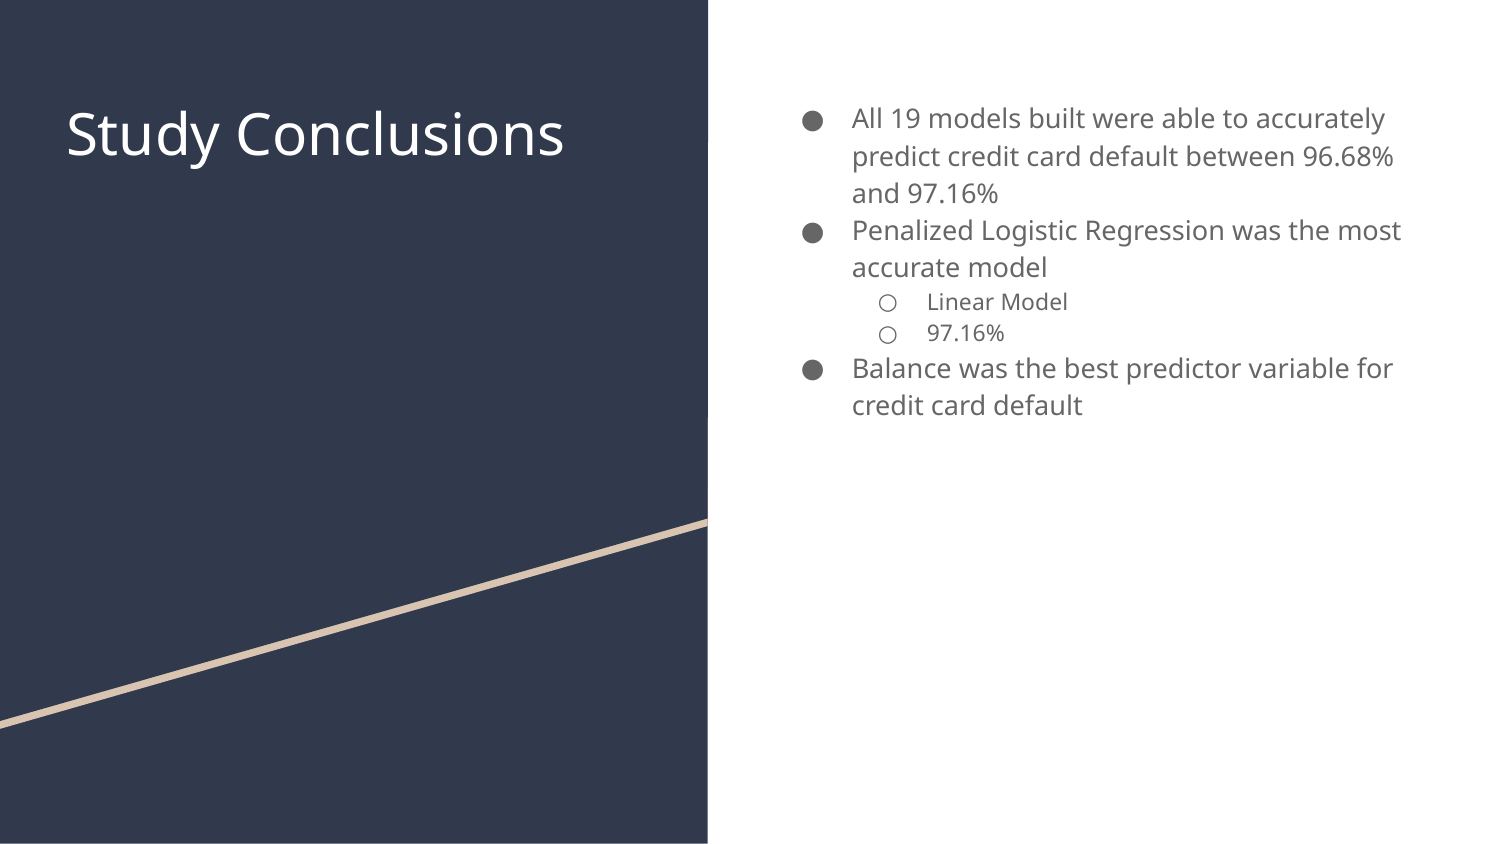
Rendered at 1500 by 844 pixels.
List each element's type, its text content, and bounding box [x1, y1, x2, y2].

list All 19 models built were able to accurately predict credit card default between 96.68% and 97.16% Penalized Logistic Regression was the most accurate model Linear Model 97.16% Balance was the best predictor variable for credit card default [761, 82, 1446, 755]
title Study Conclusions [51, 82, 660, 494]
